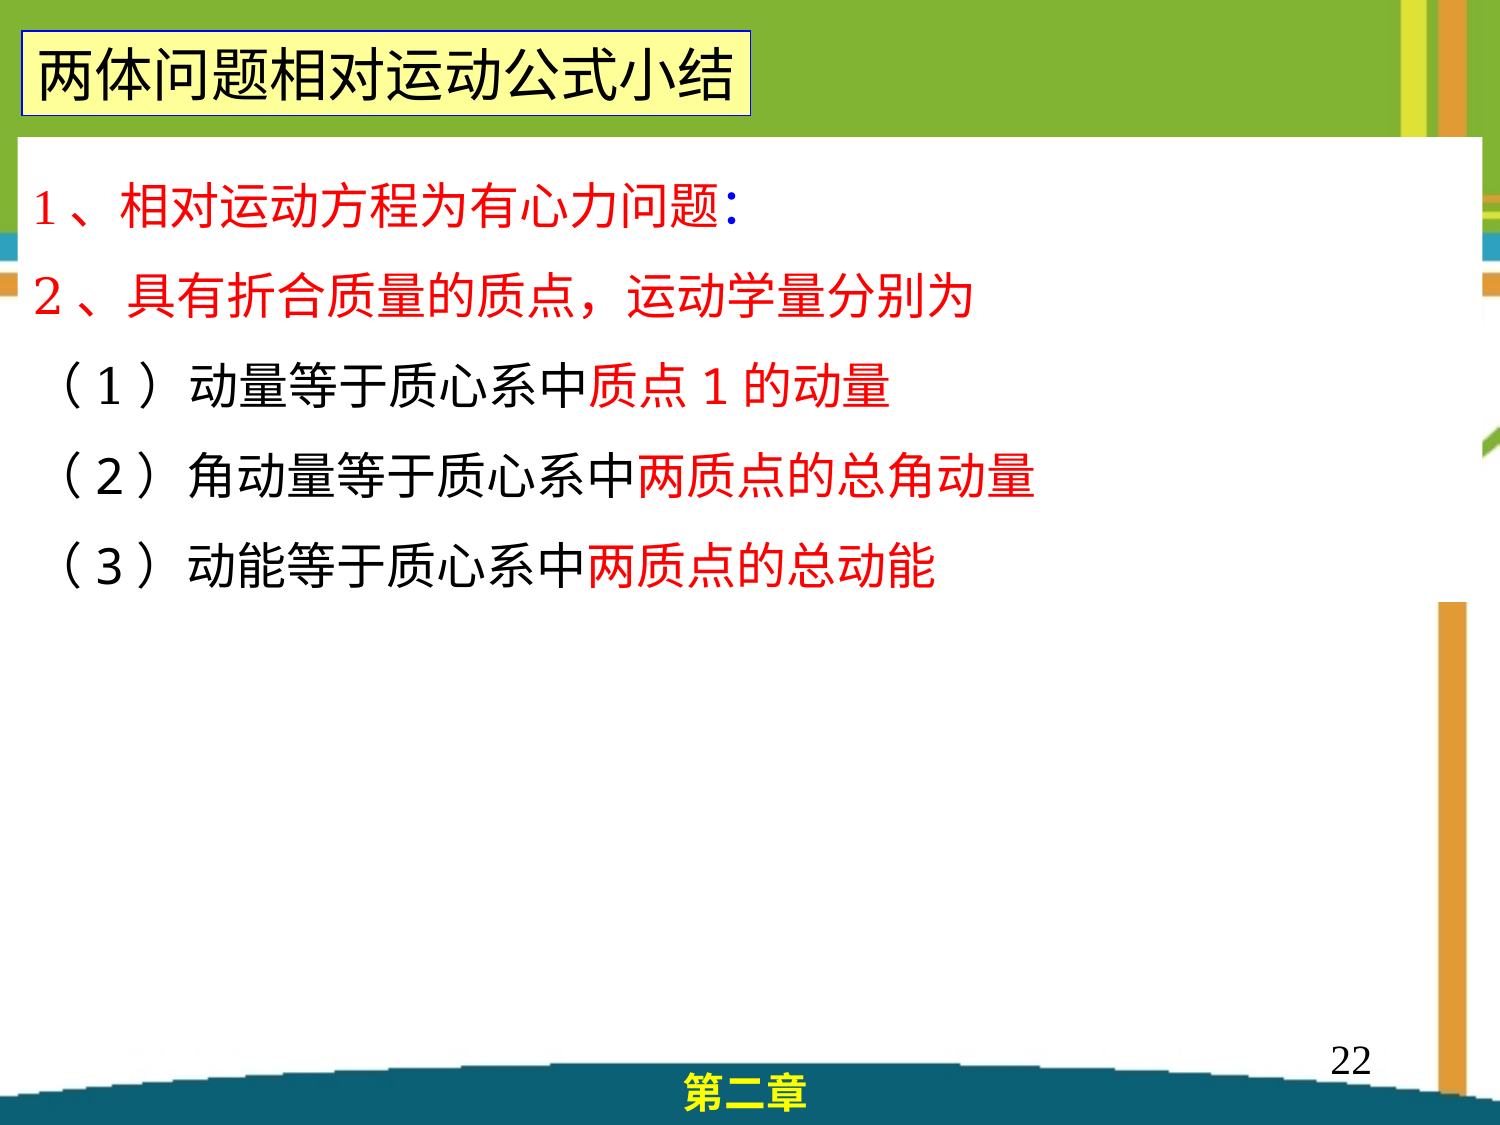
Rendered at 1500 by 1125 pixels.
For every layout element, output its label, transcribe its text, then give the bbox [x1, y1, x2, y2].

slide_number 22 [1074, 1025, 1388, 1100]
text_box 两体问题相对运动公式小结 [21, 30, 751, 116]
picture [0, 0, 1500, 1125]
